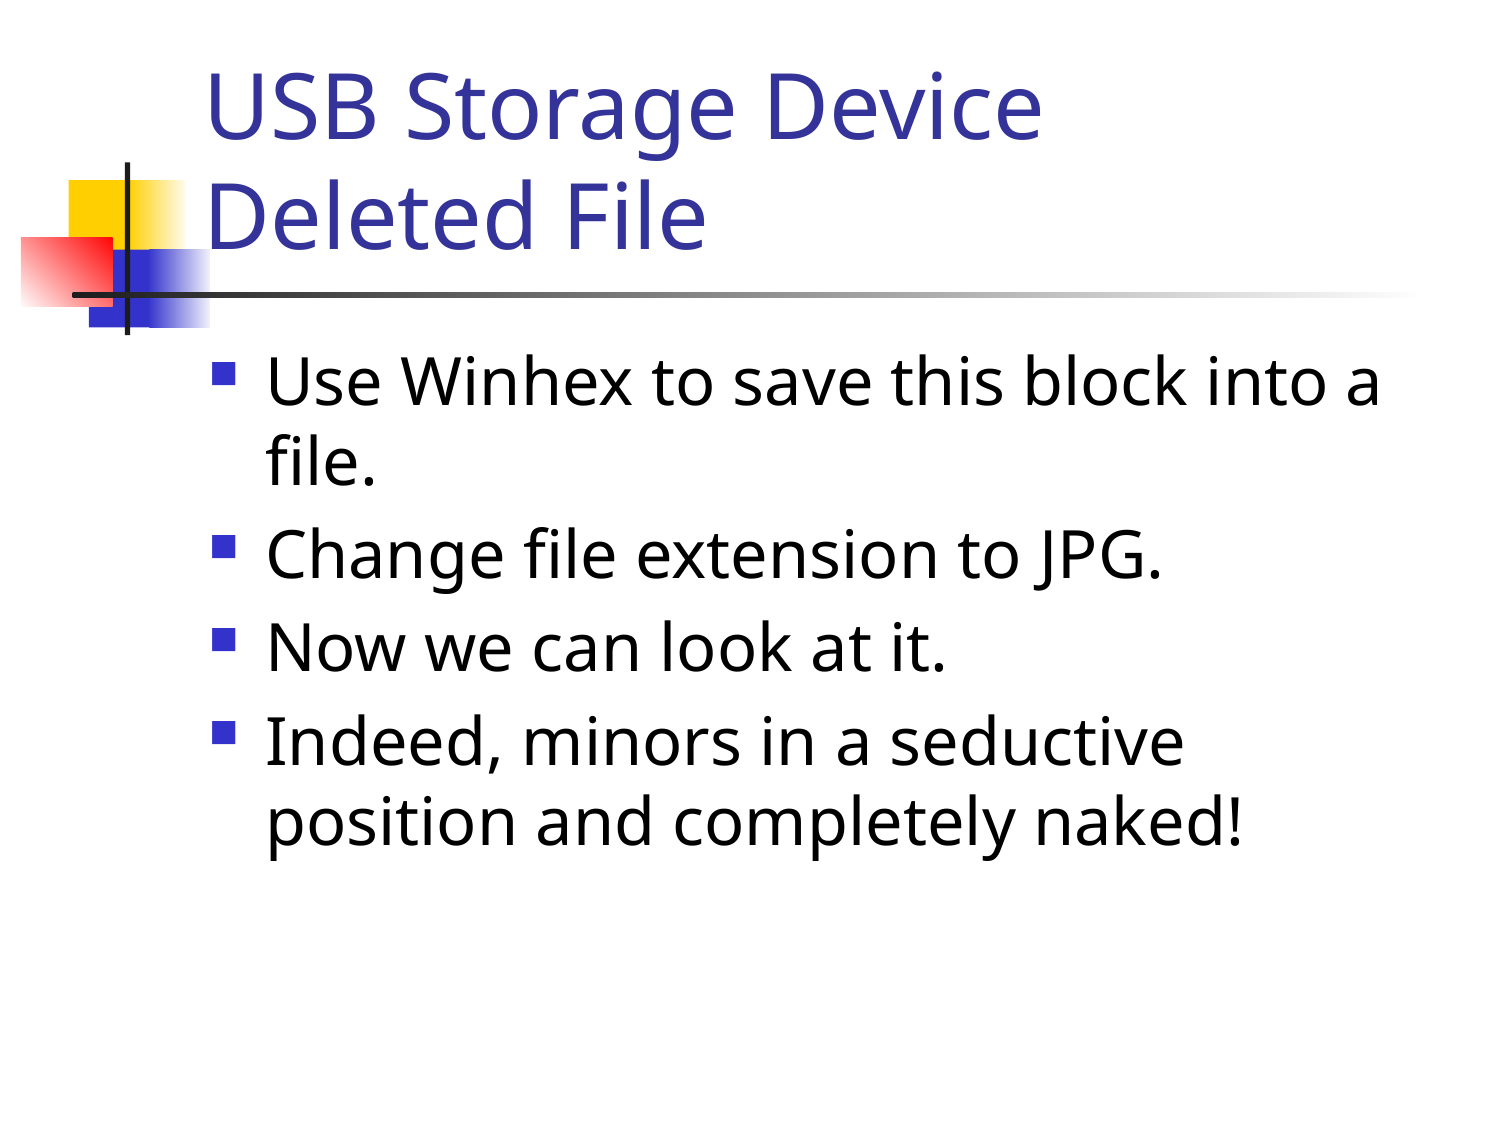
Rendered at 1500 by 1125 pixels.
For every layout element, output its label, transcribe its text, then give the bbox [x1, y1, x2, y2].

title USB Storage Device Deleted File [188, 34, 1468, 276]
list Use Winhex to save this block into a file. Change file extension to JPG. Now we can look at it. Indeed, minors in a seductive position and completely naked! [193, 330, 1470, 1007]
